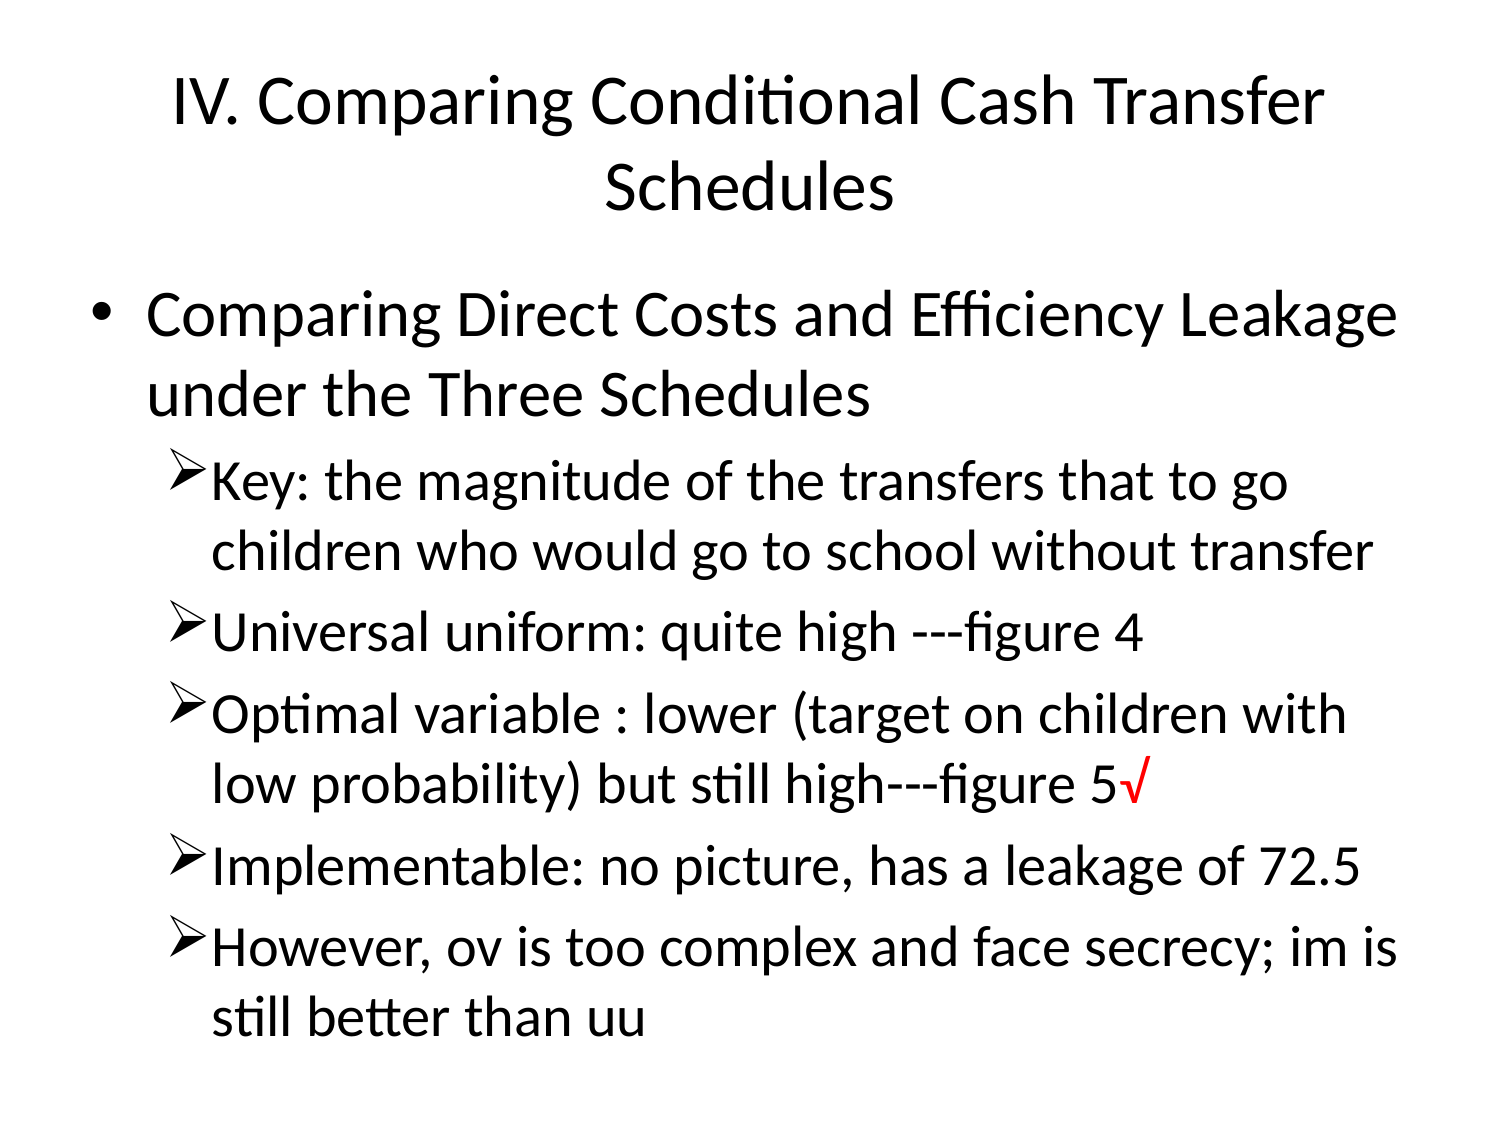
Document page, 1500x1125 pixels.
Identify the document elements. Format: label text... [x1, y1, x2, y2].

list Comparing Direct Costs and Efficiency Leakage under the Three Schedules Key: the magnitude of the transfers that to go children who would go to school without transfer Universal uniform: quite high ---figure 4 Optimal variable : lower (target on children with low probability) but still high---figure 5√ Implementable: no picture, has a leakage of 72.5 However, ov is too complex and face secrecy; im is still better than uu [75, 262, 1425, 1083]
title IV. Comparing Conditional Cash Transfer Schedules [75, 45, 1425, 233]
